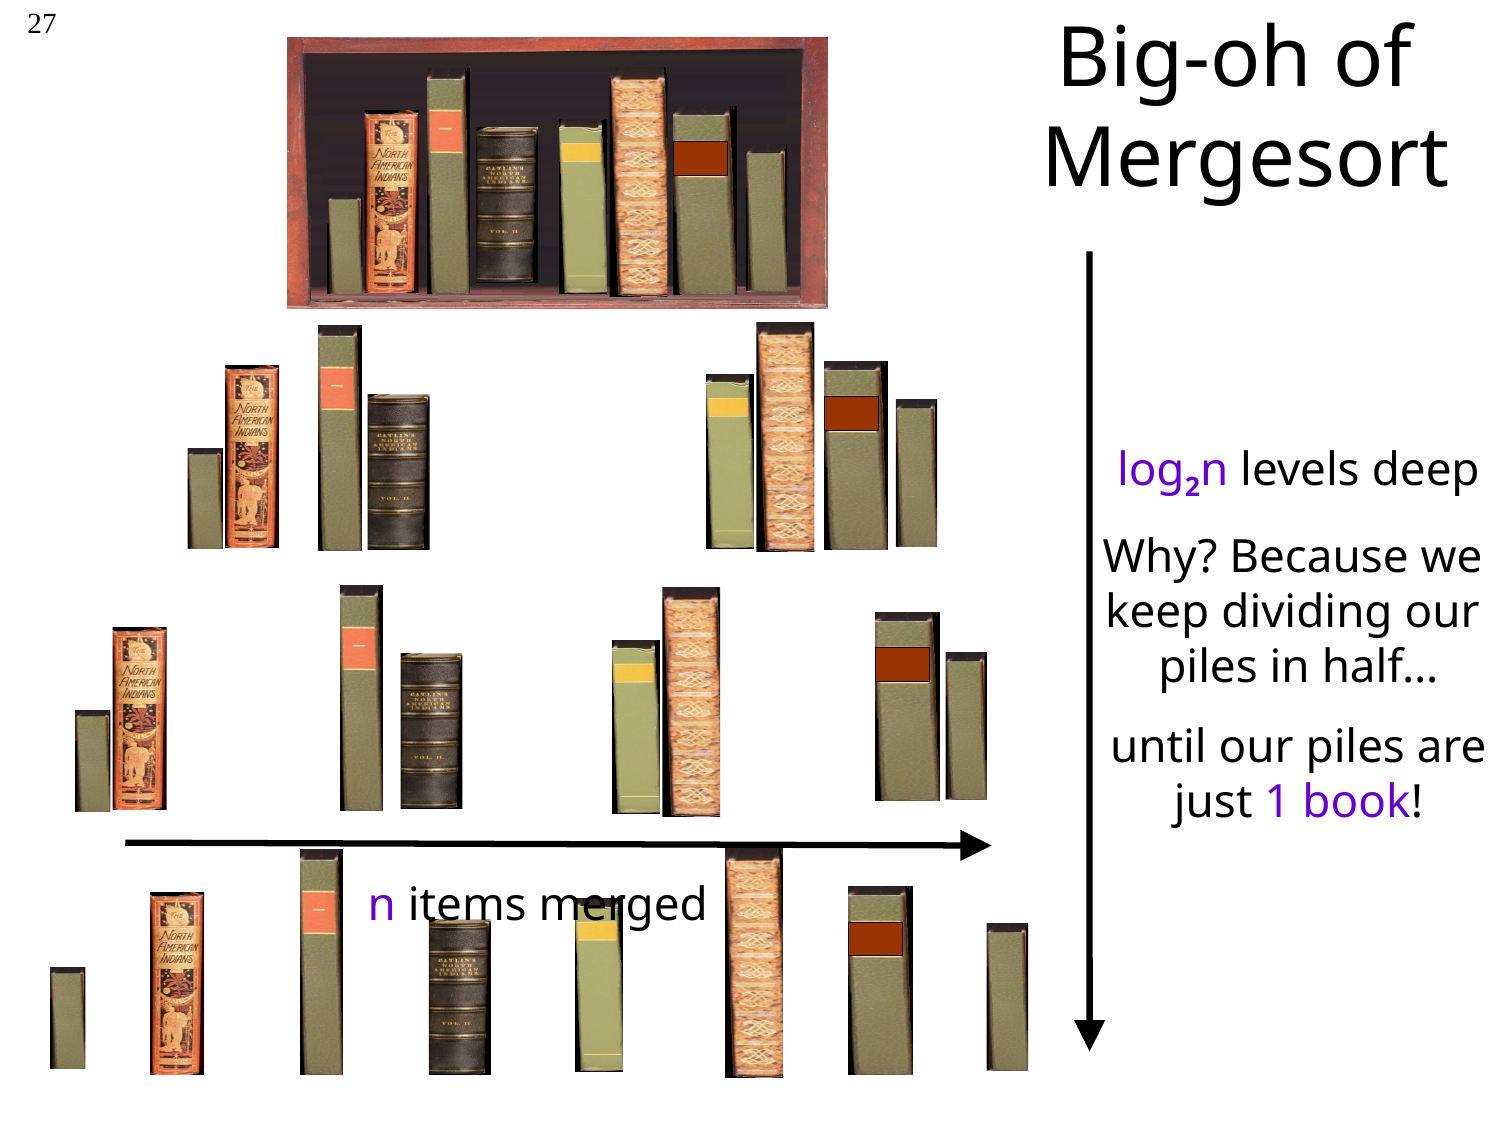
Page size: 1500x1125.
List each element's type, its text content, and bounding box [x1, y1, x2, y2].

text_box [187, 322, 938, 552]
picture [287, 37, 828, 309]
slide_number 27 [0, 0, 72, 72]
text_box [1079, 835, 1100, 1052]
picture [574, 897, 623, 1072]
picture [986, 923, 1029, 1071]
text_box n items merged [352, 867, 719, 987]
text_box log2n levels deep Why? Because we keep dividing our piles in half… until our piles are just 1 book! [1087, 432, 1500, 835]
text_box [125, 835, 992, 856]
picture [299, 849, 343, 1076]
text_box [74, 585, 988, 817]
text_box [673, 105, 738, 295]
picture [49, 967, 86, 1069]
picture [724, 847, 784, 1078]
picture [149, 892, 205, 1076]
title Big-oh of Mergesort [799, 9, 1500, 198]
picture [428, 918, 492, 1076]
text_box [848, 886, 913, 1076]
